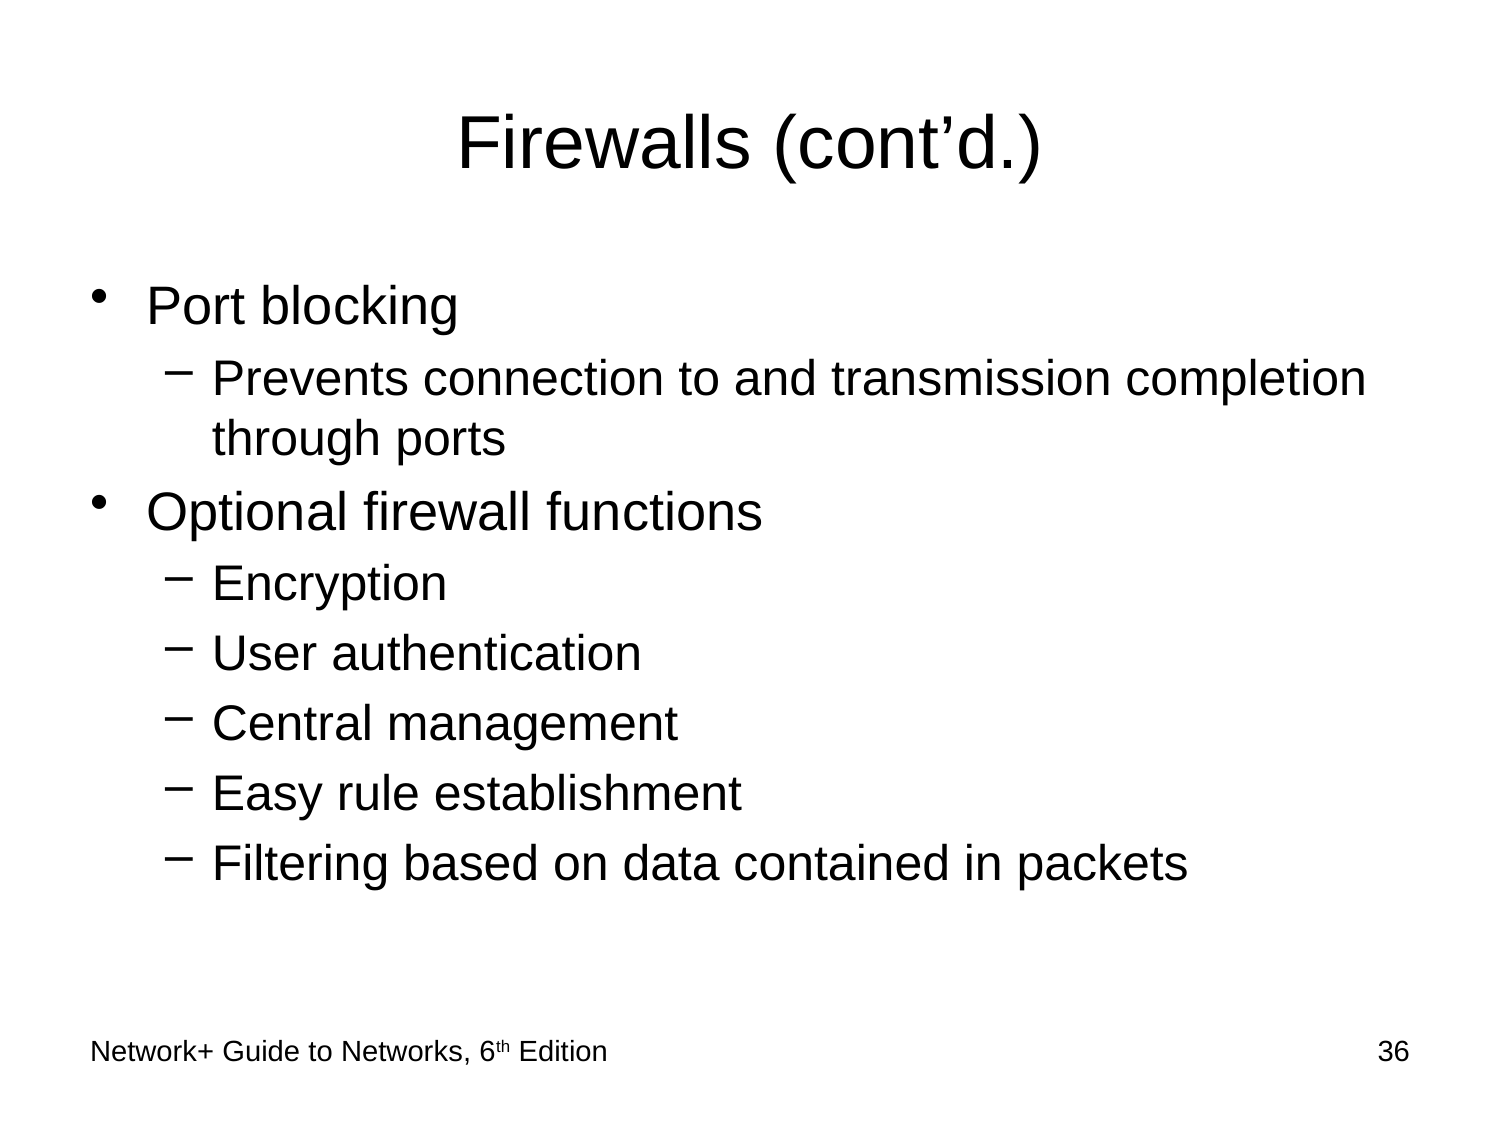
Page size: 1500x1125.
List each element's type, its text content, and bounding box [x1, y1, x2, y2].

slide_number 36 [1074, 1024, 1426, 1103]
footer Network+ Guide to Networks, 6th Edition [74, 1024, 988, 1103]
title Firewalls (cont’d.) [75, 45, 1425, 233]
list Port blocking Prevents connection to and transmission completion through ports Optional firewall functions Encryption User authentication Central management Easy rule establishment Filtering based on data contained in packets [75, 262, 1425, 1005]
